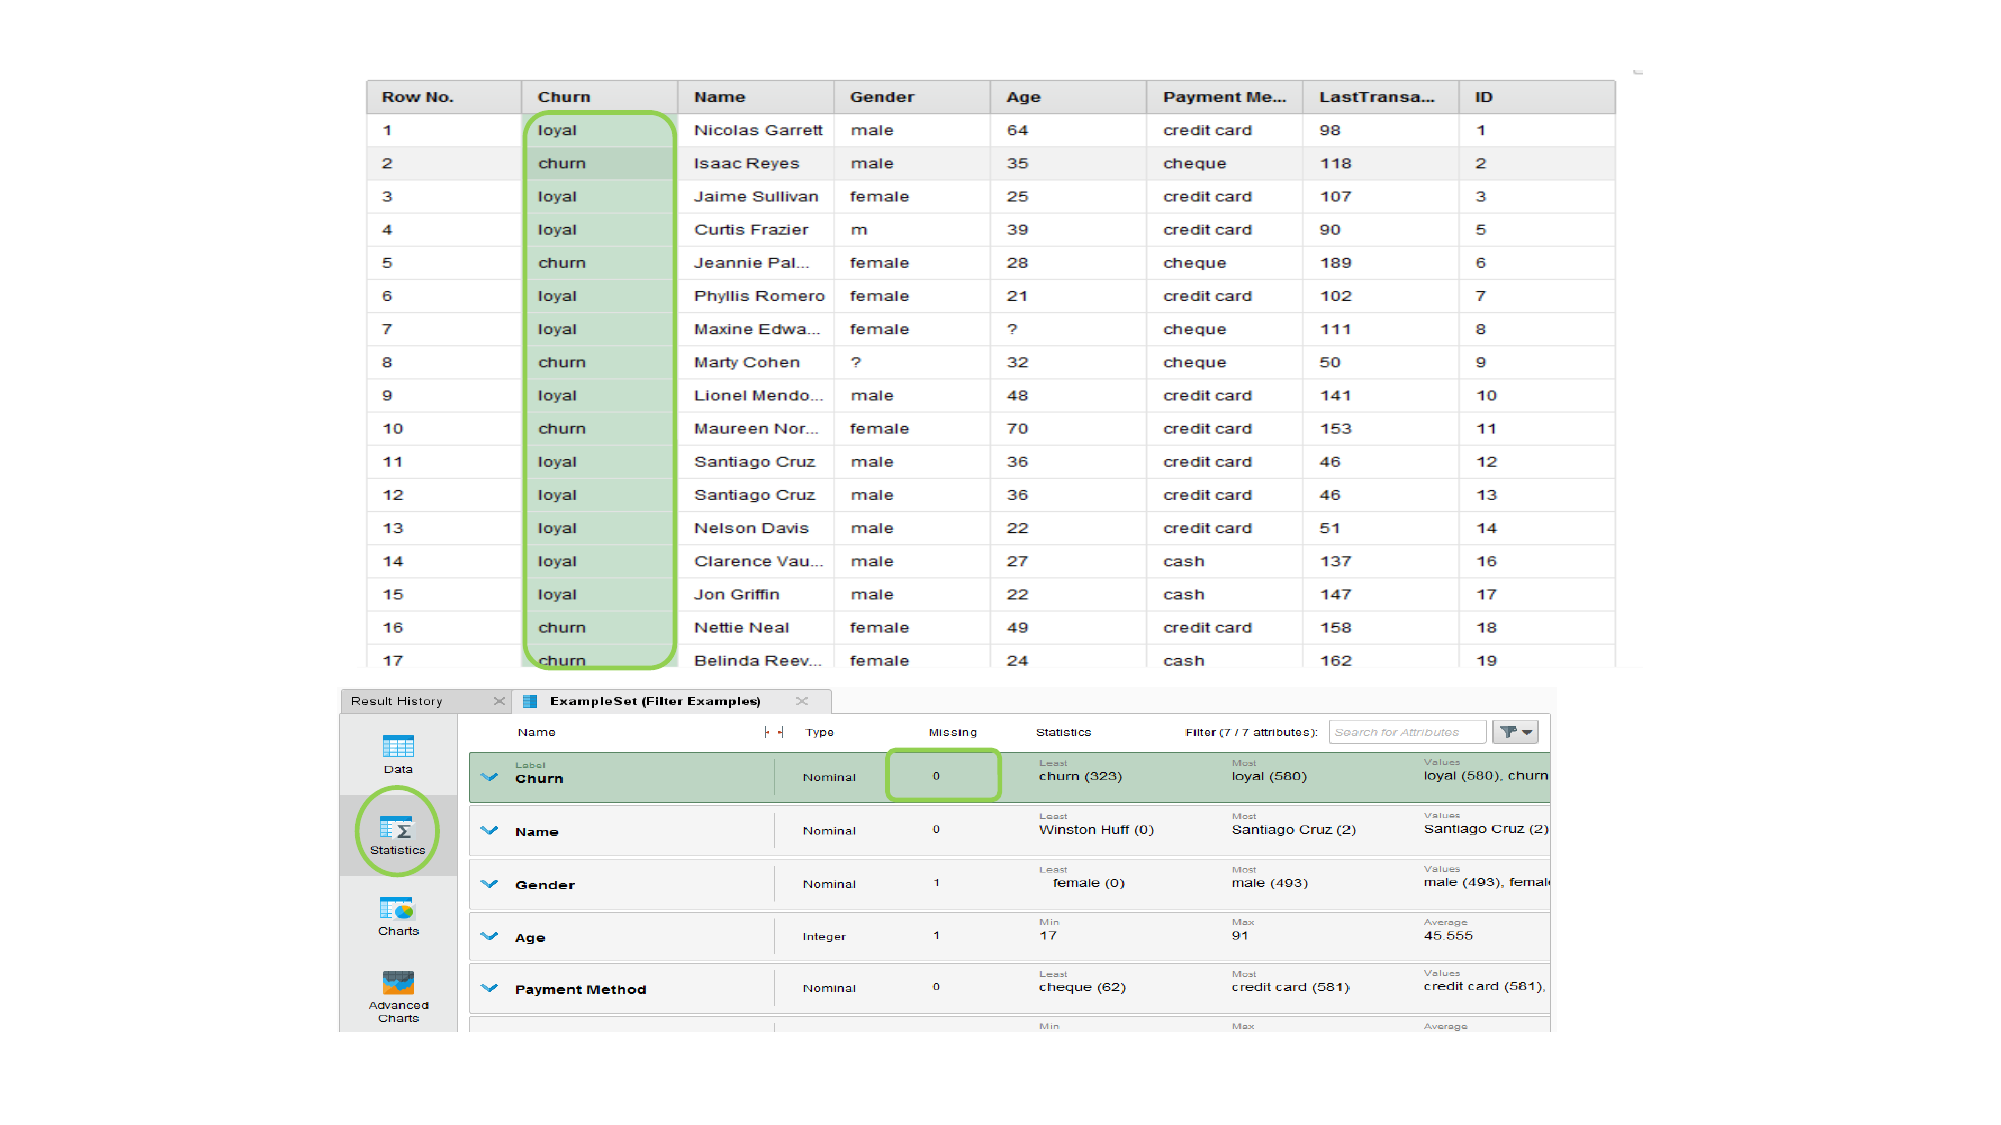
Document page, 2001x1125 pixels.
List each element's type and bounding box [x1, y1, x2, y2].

picture [337, 687, 1557, 1033]
picture [356, 70, 1644, 669]
